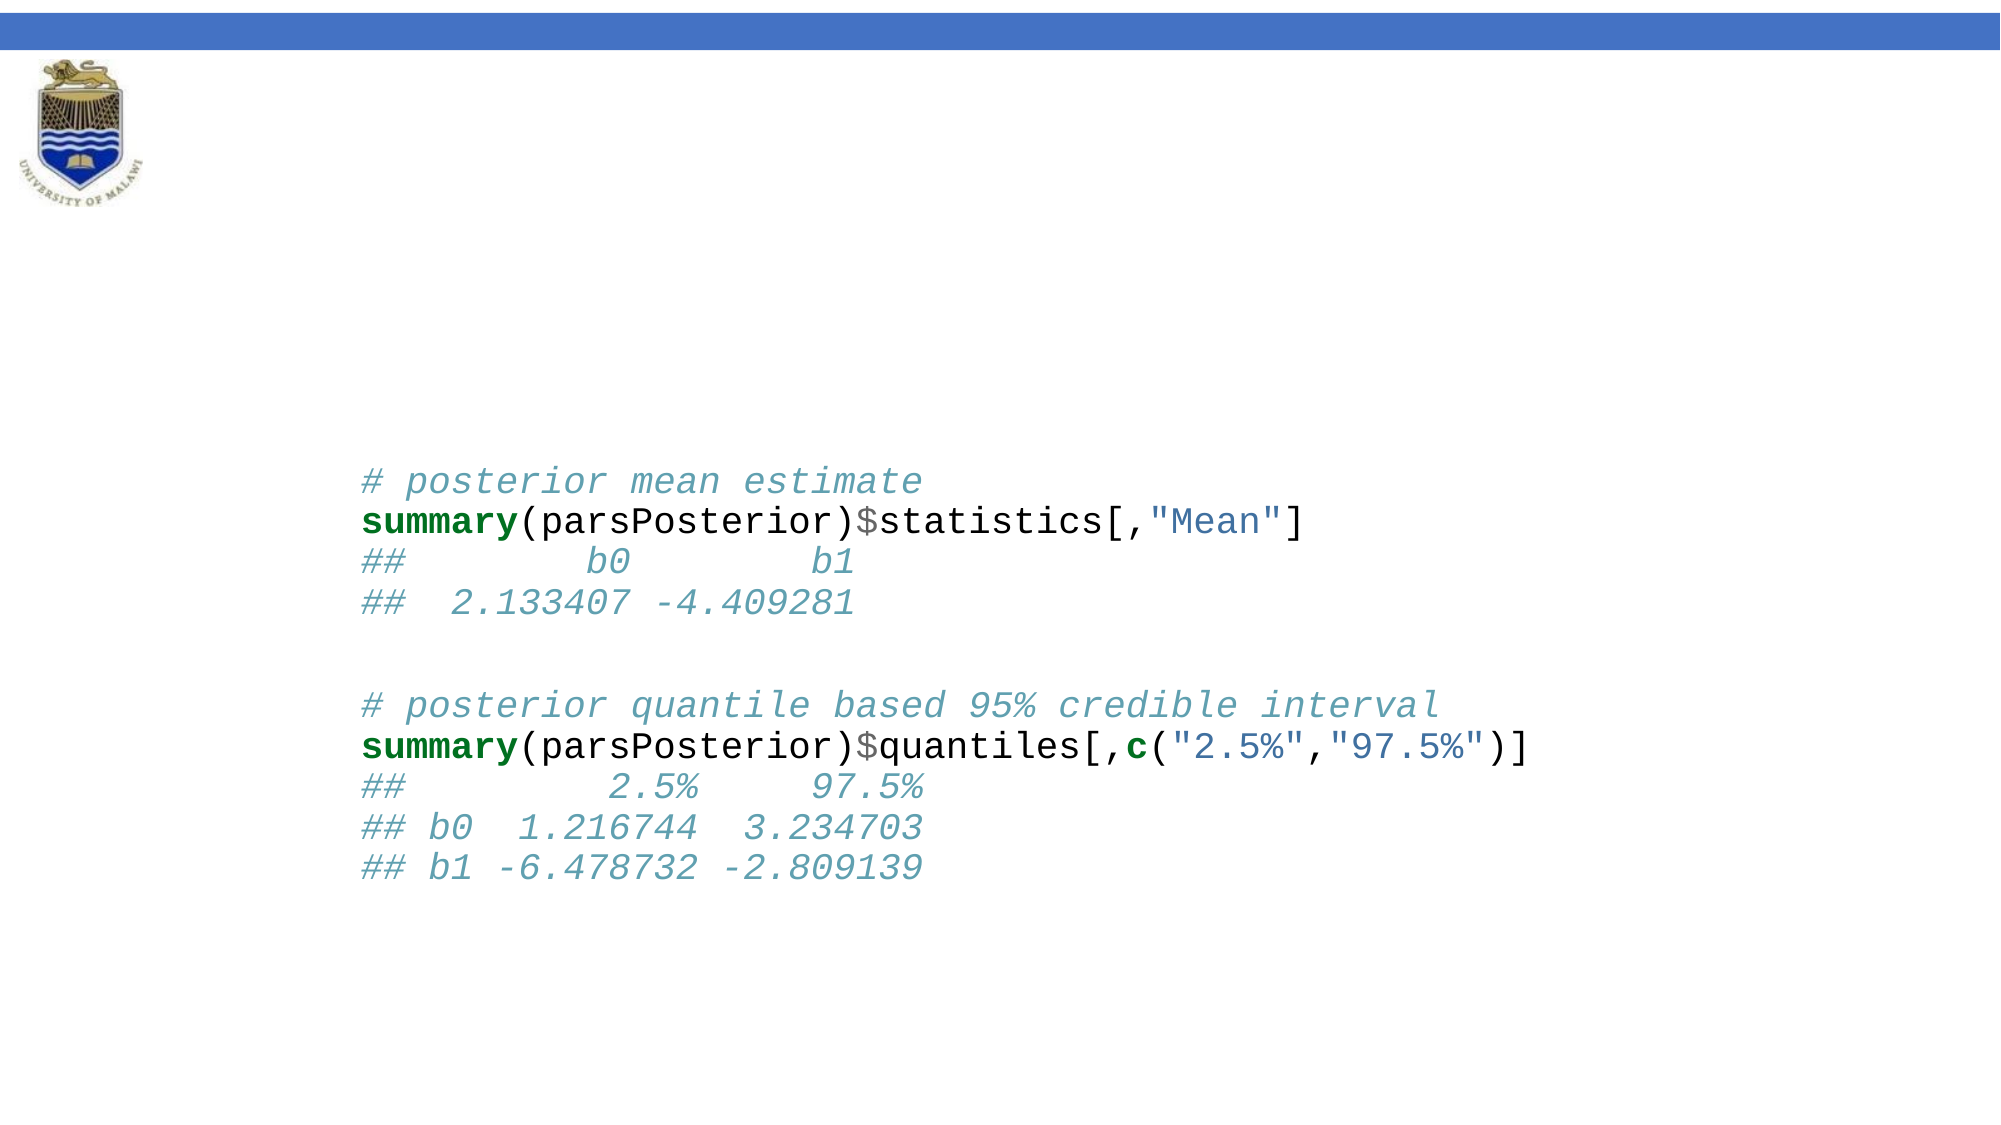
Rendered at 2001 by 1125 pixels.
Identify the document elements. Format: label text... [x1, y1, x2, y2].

list # posterior mean estimate summary(parsPosterior)$statistics[,"Mean"] ## b0 b1 ## 2.133407 -4.409281 # posterior quantile based 95% credible interval summary(parsPosterior)$quantiles[,c("2.5%","97.5%")] ## 2.5% 97.5% ## b0 1.216744 3.234703 ## b1 -6.478732 -2.809139 [137, 299, 1863, 1066]
picture [19, 59, 143, 207]
